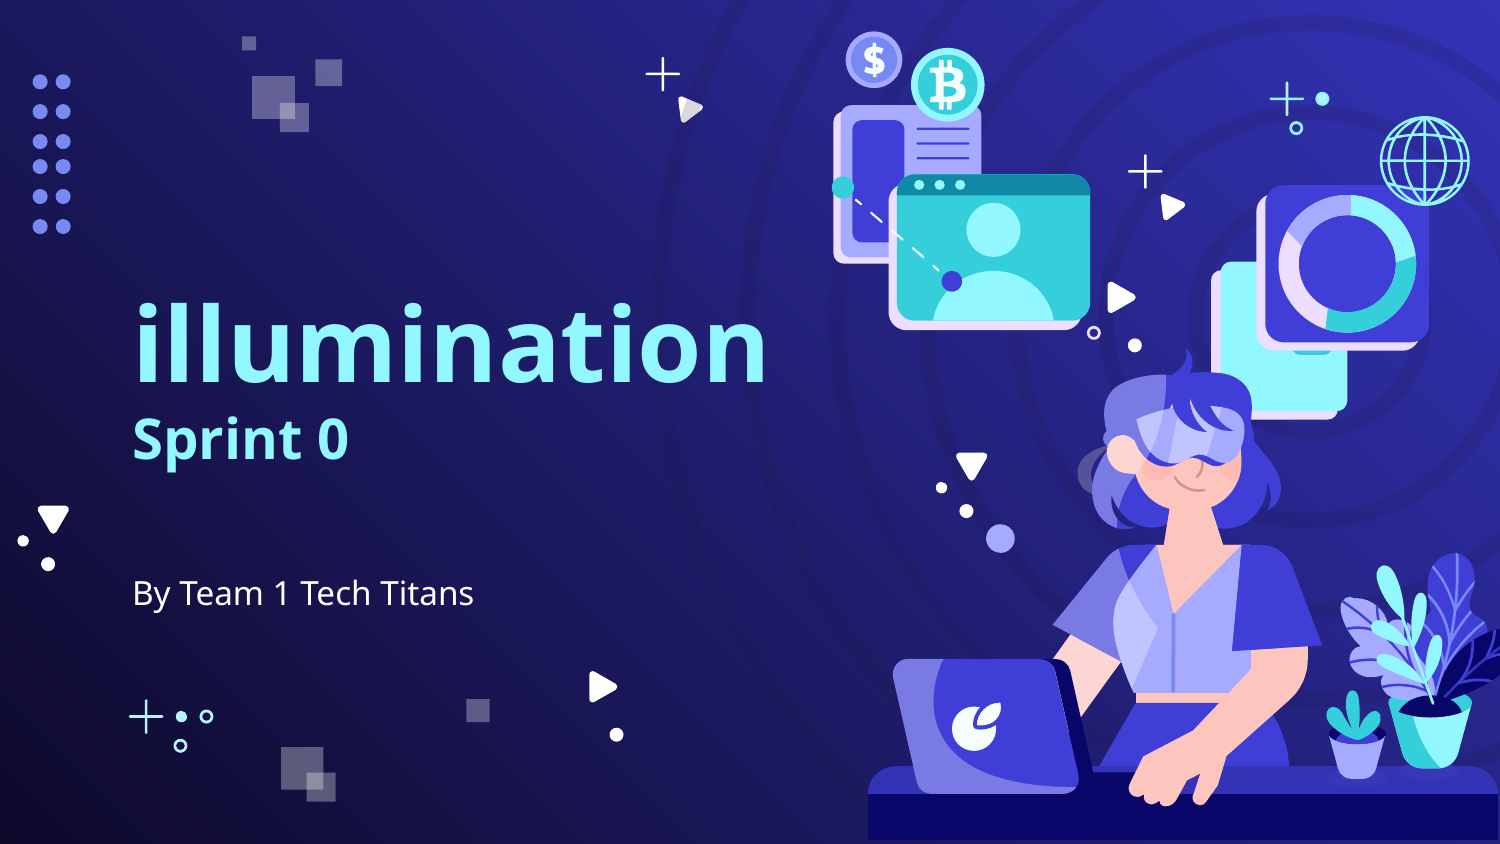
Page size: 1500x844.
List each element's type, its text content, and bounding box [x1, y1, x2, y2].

title illumination Sprint 0 [116, 191, 825, 558]
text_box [830, 31, 1500, 841]
subtitle By Team 1 Tech Titans [116, 558, 812, 636]
